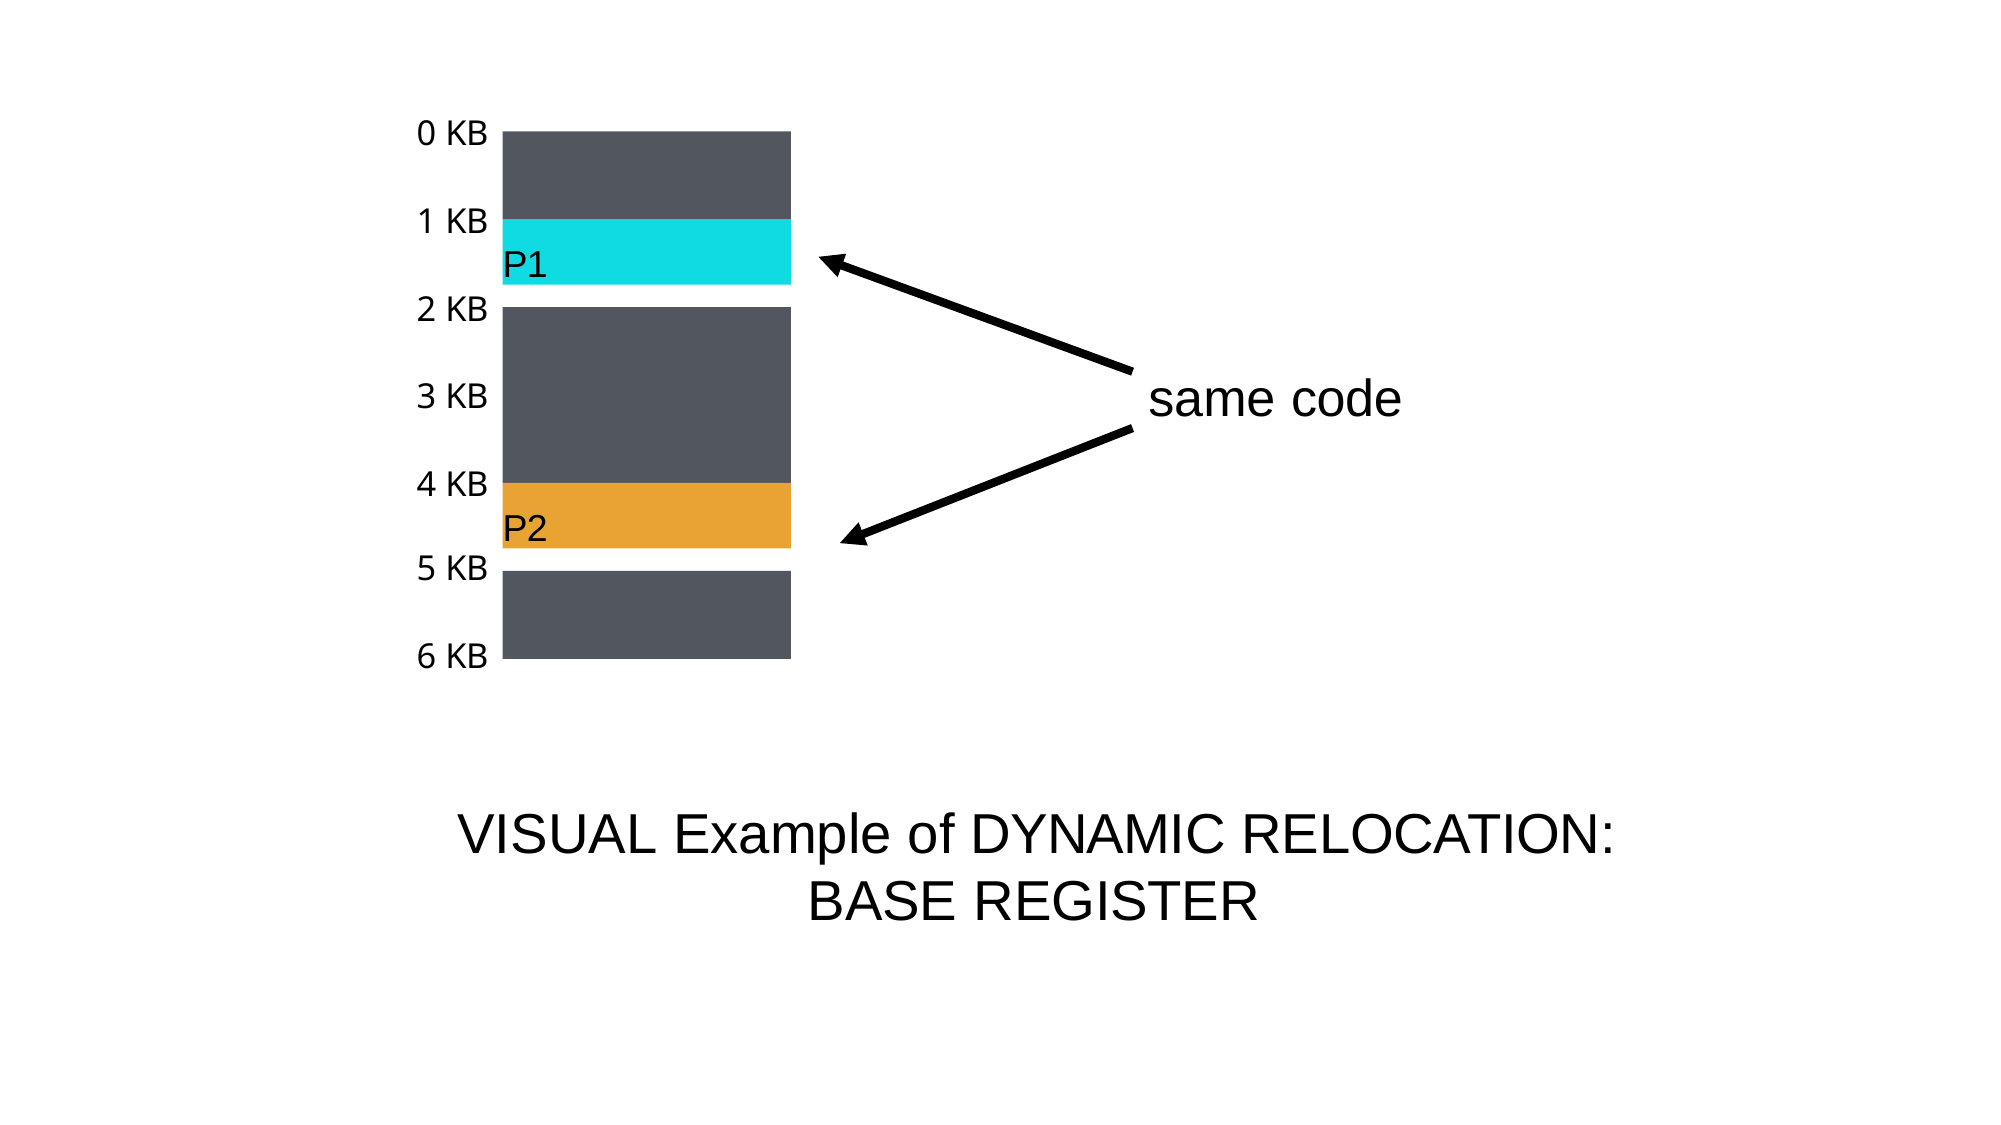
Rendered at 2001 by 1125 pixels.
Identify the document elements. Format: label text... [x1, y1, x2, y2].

text_box same code [1146, 361, 1461, 428]
text_box 2 KB [414, 283, 496, 328]
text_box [818, 256, 1133, 372]
text_box [502, 307, 791, 482]
text_box 6 KB [414, 630, 496, 675]
text_box 1 KB [414, 195, 496, 240]
text_box VISUAL Example of DYNAMIC RELOCATION: BASE REGISTER [455, 794, 1655, 932]
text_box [839, 427, 1133, 544]
text_box 5 KB [414, 543, 496, 588]
text_box [502, 131, 791, 220]
text_box 0 KB [414, 108, 496, 153]
text_box P2 [502, 482, 791, 549]
text_box [502, 570, 791, 659]
text_box 4 KB [414, 459, 496, 504]
text_box P1 [502, 220, 791, 285]
text_box 3 KB [414, 371, 496, 416]
